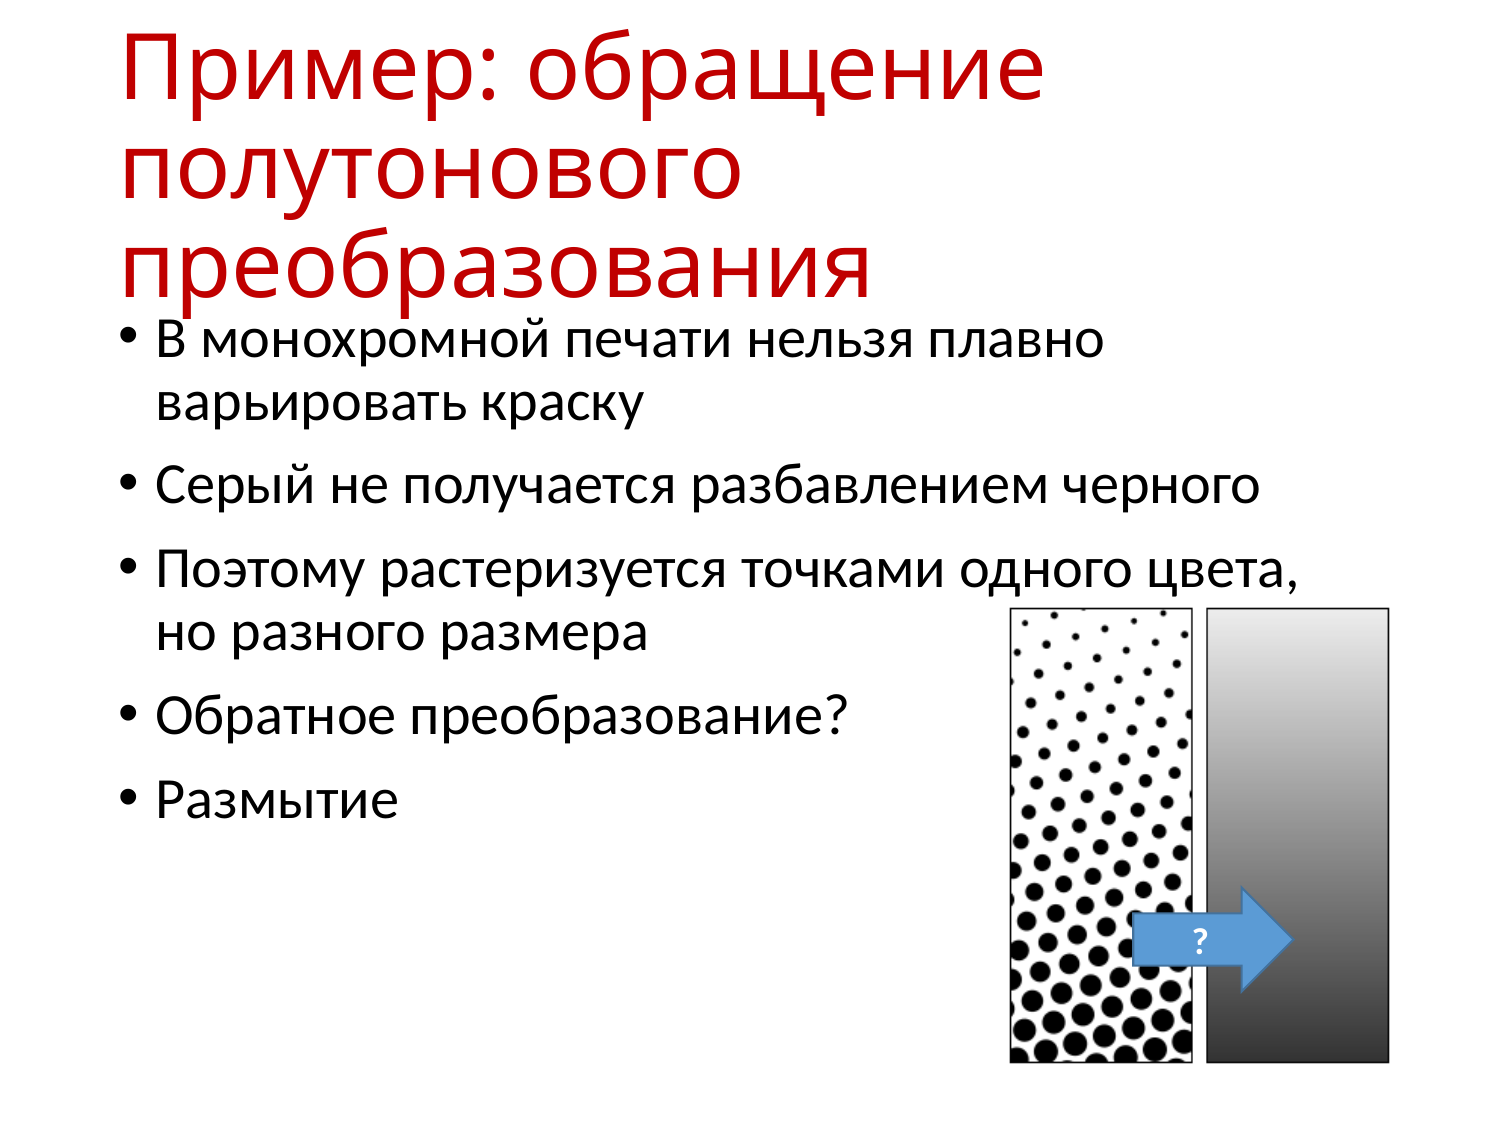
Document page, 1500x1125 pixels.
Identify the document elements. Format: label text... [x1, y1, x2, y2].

picture [1004, 602, 1397, 1071]
list В монохромной печати нельзя плавно варьировать краску Серый не получается разбавлением черного Поэтому растеризуется точками одного цвета, но разного размера Обратное преобразование? Размытие [103, 299, 1397, 1014]
title Пример: обращение полутонового преобразования [103, 59, 1397, 278]
